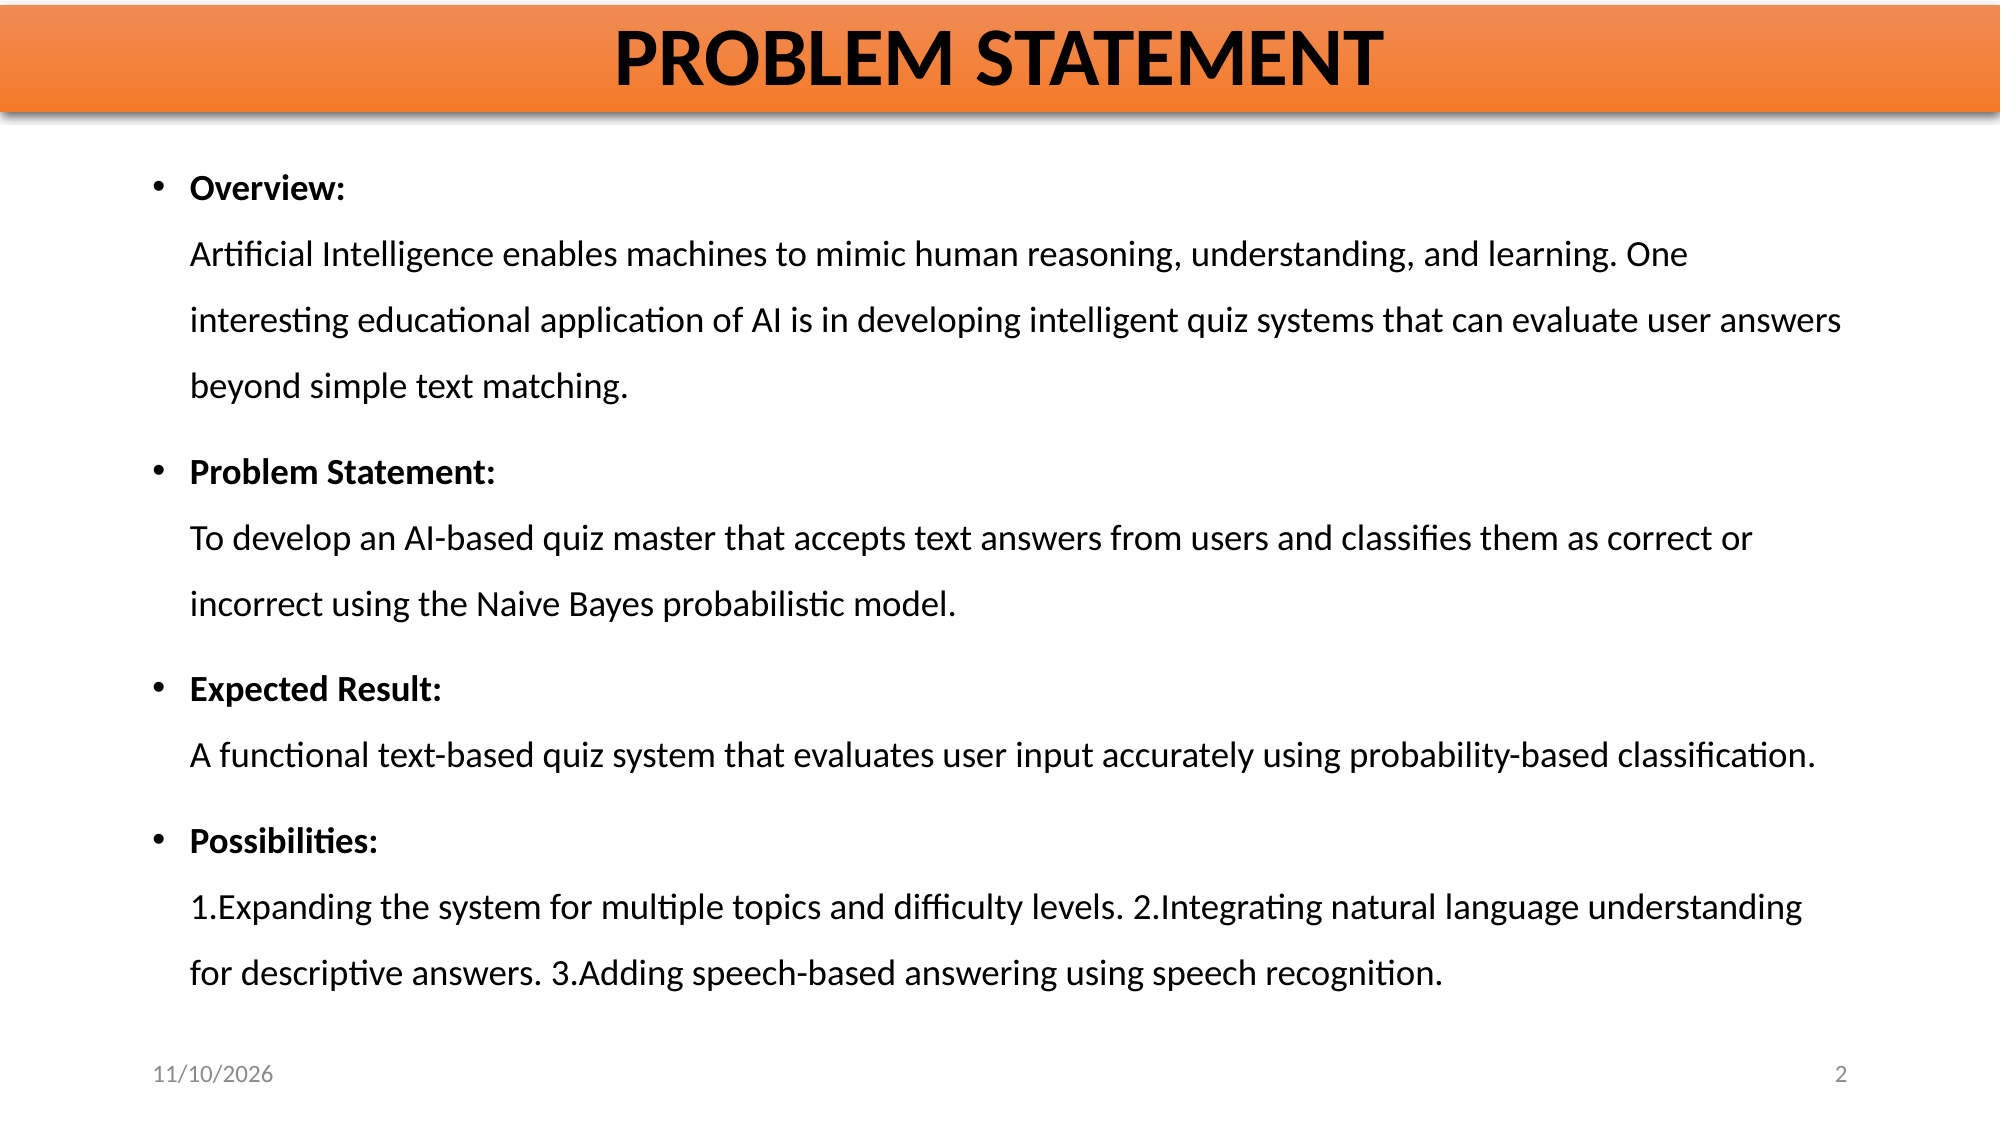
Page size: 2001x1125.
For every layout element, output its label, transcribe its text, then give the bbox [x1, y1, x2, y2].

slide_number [137, 1042, 588, 1103]
slide_number 2 [1412, 1042, 1863, 1103]
list Overview: Artificial Intelligence enables machines to mimic human reasoning, understanding, and learning. One interesting educational application of AI is in developing intelligent quiz systems that can evaluate user answers beyond simple text matching. Problem Statement: To develop an AI-based quiz master that accepts text answers from users and classifies them as correct or incorrect using the Naive Bayes probabilistic model. Expected Result: A functional text-based quiz system that evaluates user input accurately using probability-based classification. Possibilities: 1.Expanding the system for multiple topics and difficulty levels. 2.Integrating natural language understanding for descriptive answers. 3.Adding speech-based answering using speech recognition. [137, 134, 1863, 1014]
title PROBLEM STATEMENT [0, 5, 2000, 112]
